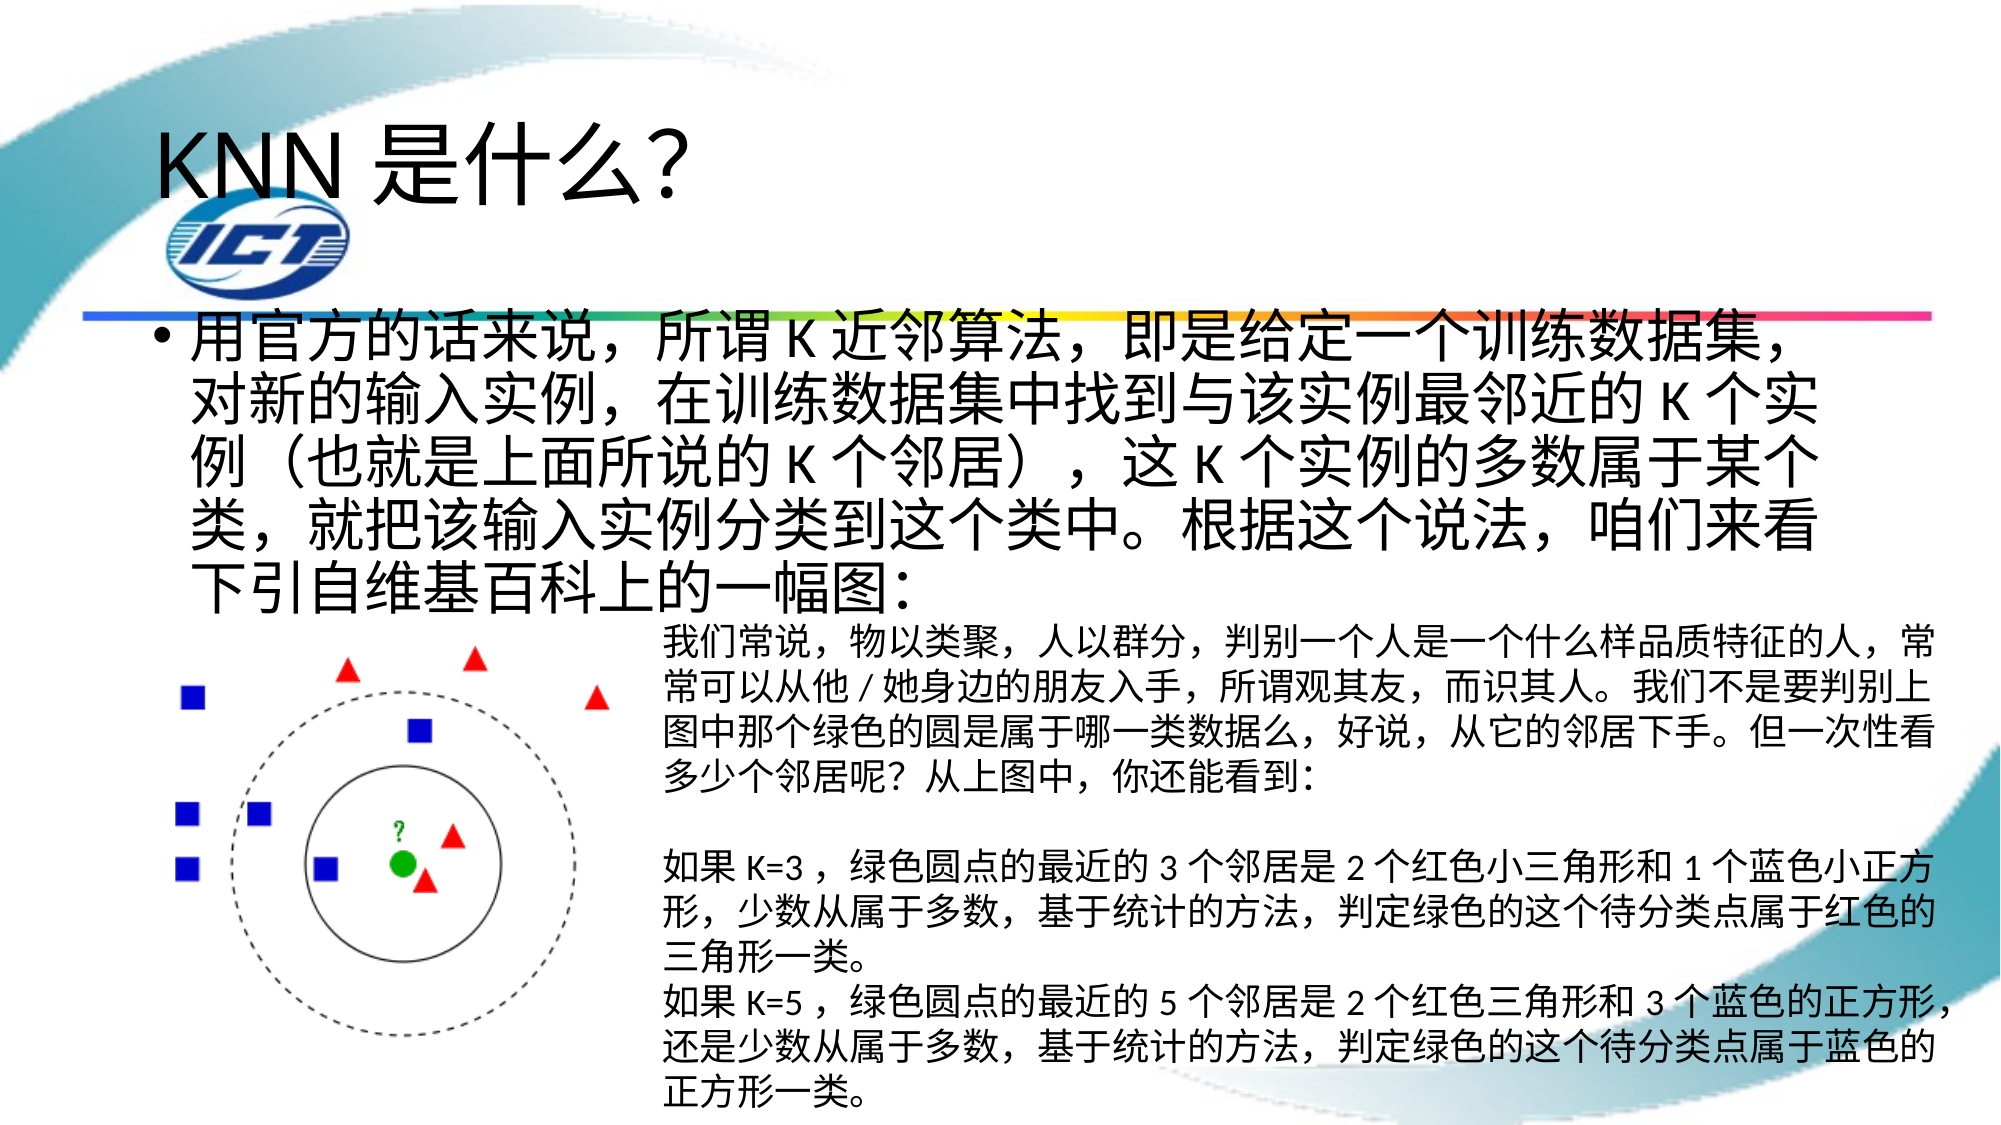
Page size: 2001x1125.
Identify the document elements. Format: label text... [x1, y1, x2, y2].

list 用官方的话来说，所谓K近邻算法，即是给定一个训练数据集，对新的输入实例，在训练数据集中找到与该实例最邻近的K个实例（也就是上面所说的K个邻居），这K个实例的多数属于某个类，就把该输入实例分类到这个类中。根据这个说法，咱们来看下引自维基百科上的一幅图： [137, 299, 1863, 1014]
text_box 我们常说，物以类聚，人以群分，判别一个人是一个什么样品质特征的人，常常可以从他/她身边的朋友入手，所谓观其友，而识其人。我们不是要判别上图中那个绿色的圆是属于哪一类数据么，好说，从它的邻居下手。但一次性看多少个邻居呢？从上图中，你还能看到： 如果K=3，绿色圆点的最近的3个邻居是2个红色小三角形和1个蓝色小正方形，少数从属于多数，基于统计的方法，判定绿色的这个待分类点属于红色的三角形一类。 如果K=5，绿色圆点的最近的5个邻居是2个红色三角形和3个蓝色的正方形，还是少数从属于多数，基于统计的方法，判定绿色的这个待分类点属于蓝色的正方形一类。 [647, 610, 1979, 1121]
picture [0, 0, 2001, 1125]
title KNN是什么？ [137, 59, 1863, 278]
